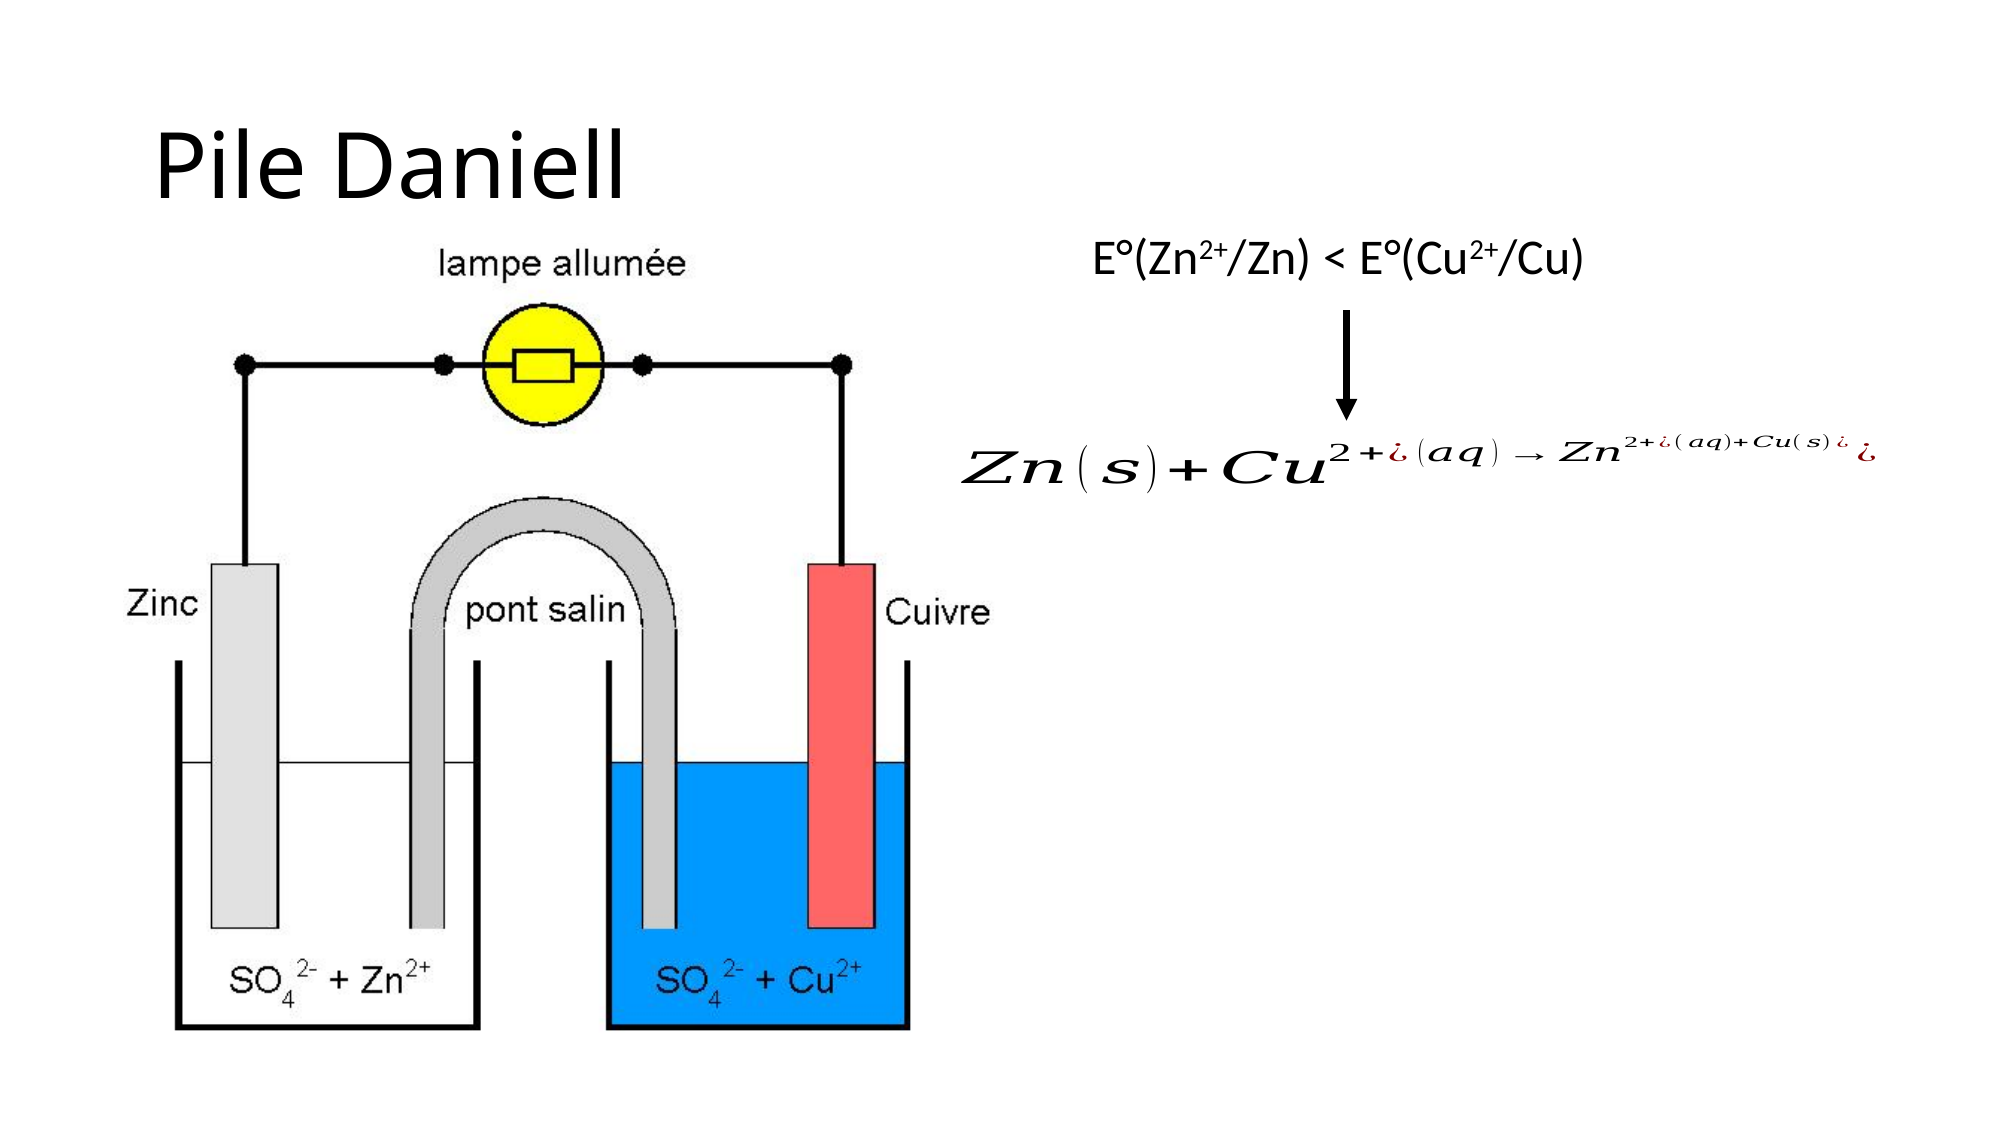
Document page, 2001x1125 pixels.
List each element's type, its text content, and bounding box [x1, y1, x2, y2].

text_box E°(Zn2+/Zn) < E°(Cu2+/Cu) [1077, 216, 1687, 292]
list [122, 243, 1000, 1035]
title Pile Daniell [137, 59, 1863, 278]
